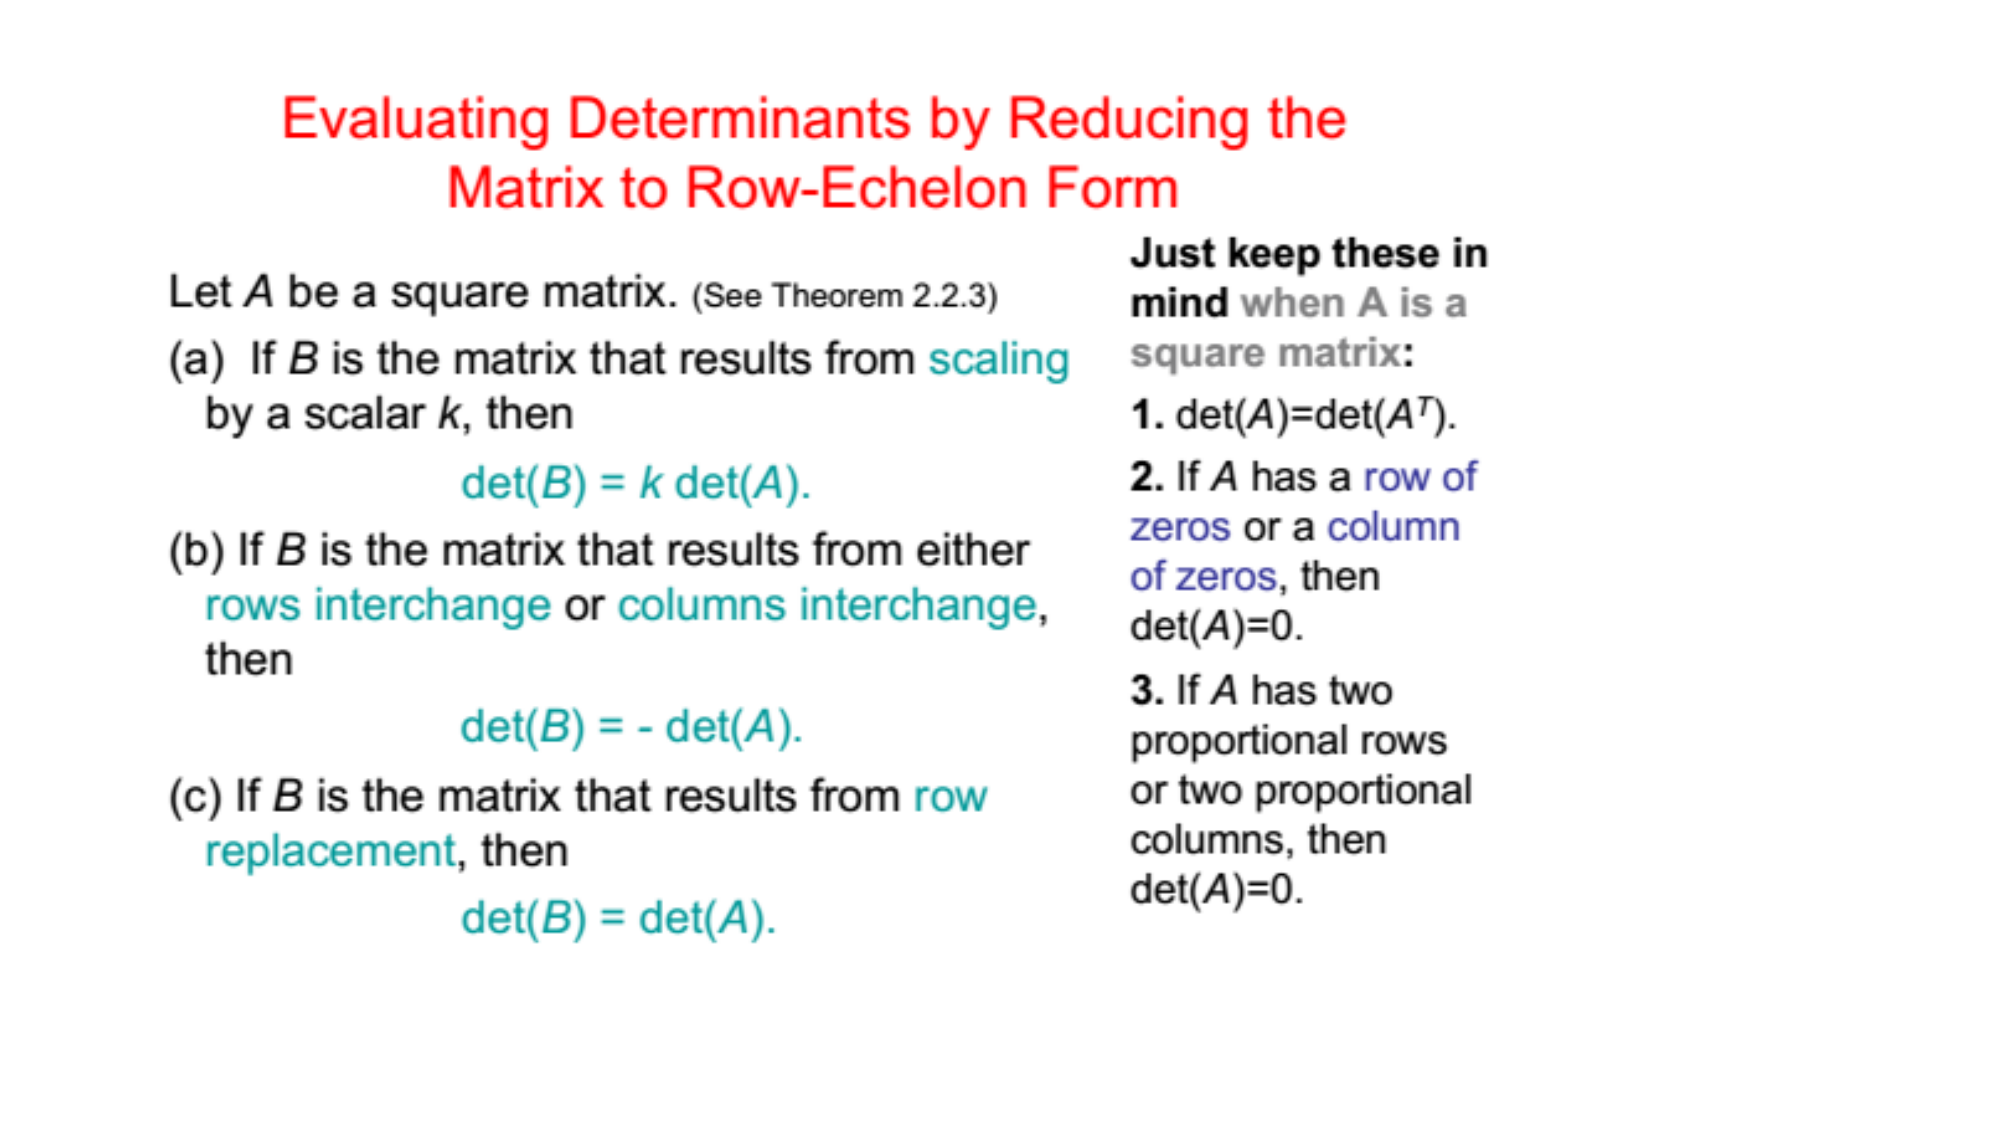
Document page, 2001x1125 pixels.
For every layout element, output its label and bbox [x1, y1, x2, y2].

picture [137, 59, 1509, 951]
